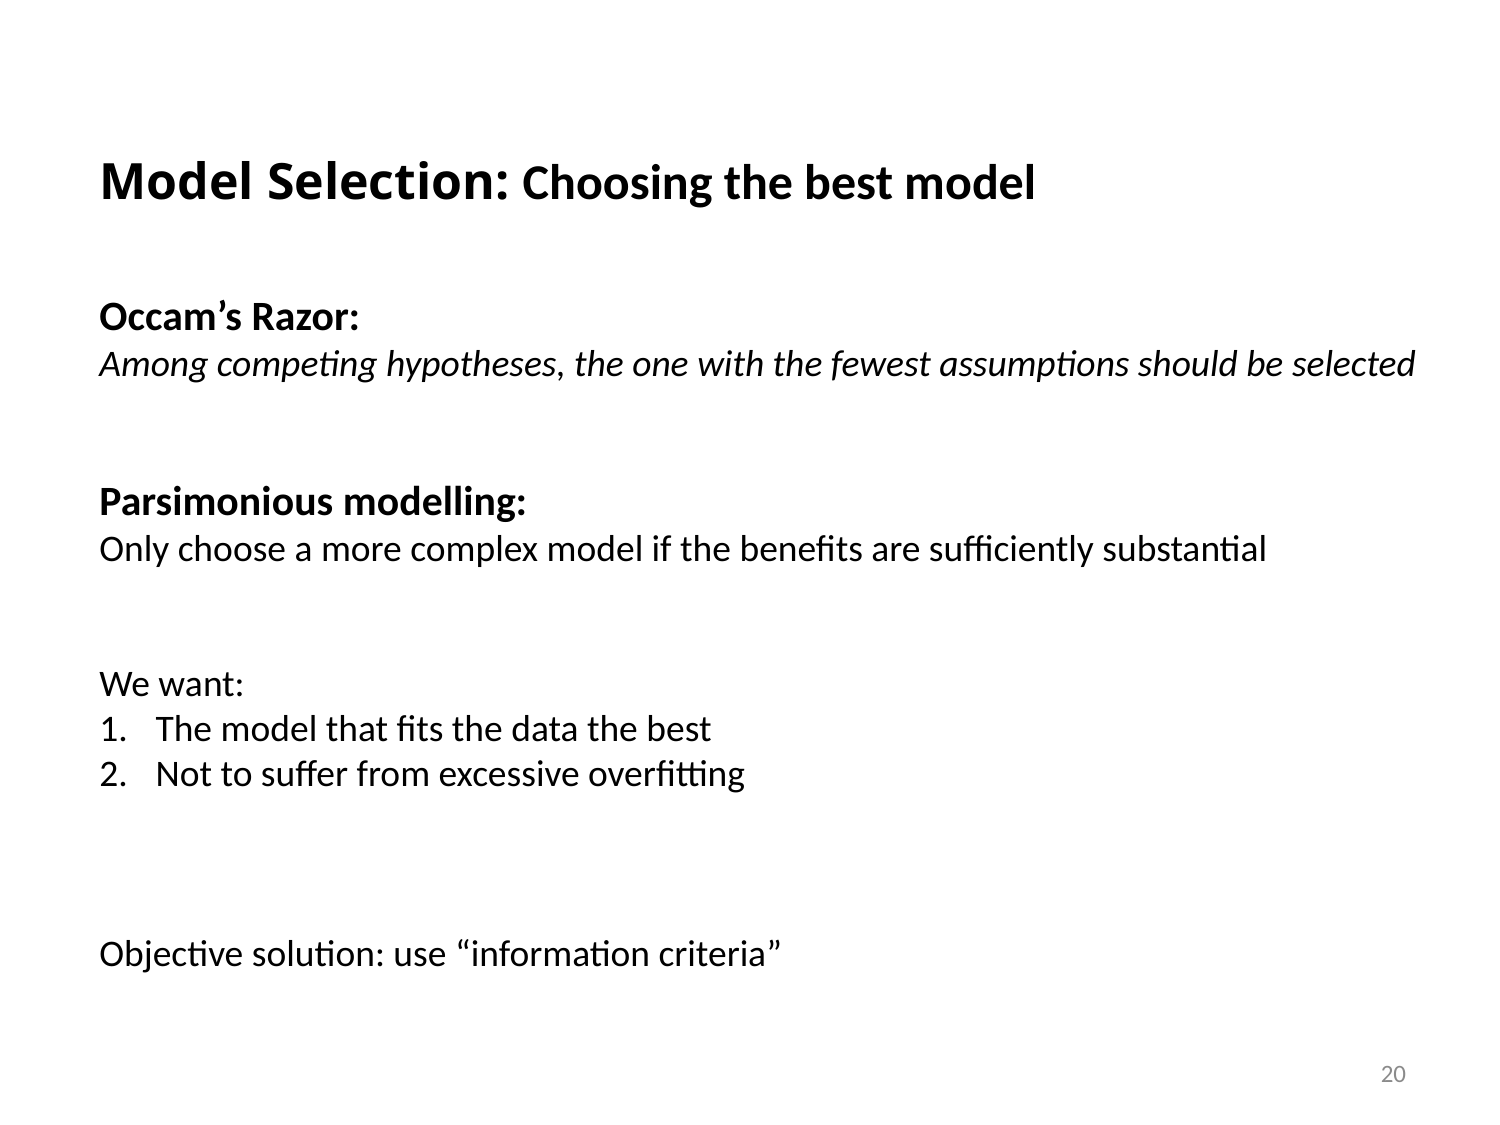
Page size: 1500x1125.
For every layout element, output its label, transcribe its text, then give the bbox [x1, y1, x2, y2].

text_box Model Selection: Choosing the best model Occam’s Razor: Among competing hypotheses, the one with the fewest assumptions should be selected Parsimonious modelling: Only choose a more complex model if the benefits are sufficiently substantial We want: The model that fits the data the best Not to suffer from excessive overfitting Objective solution: use “information criteria” [84, 141, 1451, 1062]
slide_number 20 [1071, 1042, 1422, 1103]
